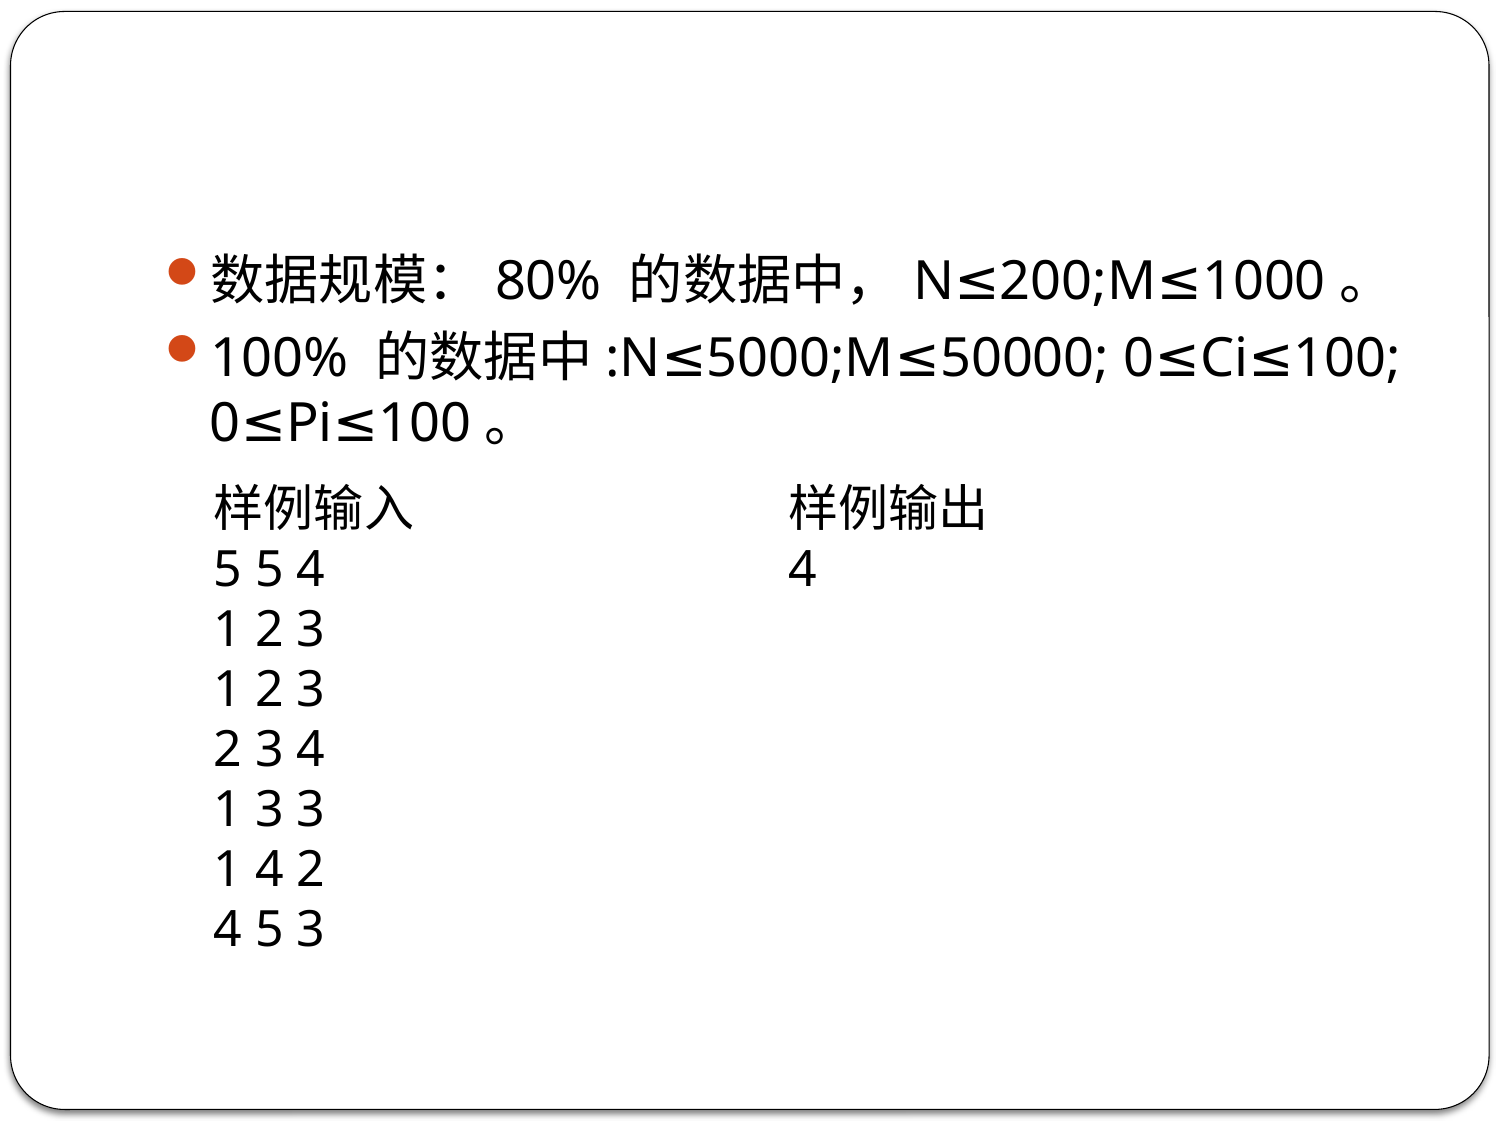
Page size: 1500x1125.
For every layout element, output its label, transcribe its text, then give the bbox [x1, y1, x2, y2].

list 数据规模：80% 的数据中，N≤200;M≤1000。 100% 的数据中:N≤5000;M≤50000; 0≤Ci≤100; 0≤Pi≤100。 [150, 237, 1425, 988]
text_box 样例输出 4 [773, 468, 1055, 604]
text_box 样例输入 5 5 4 1 2 3 1 2 3 2 3 4 1 3 3 1 4 2 4 5 3 [199, 468, 434, 1009]
